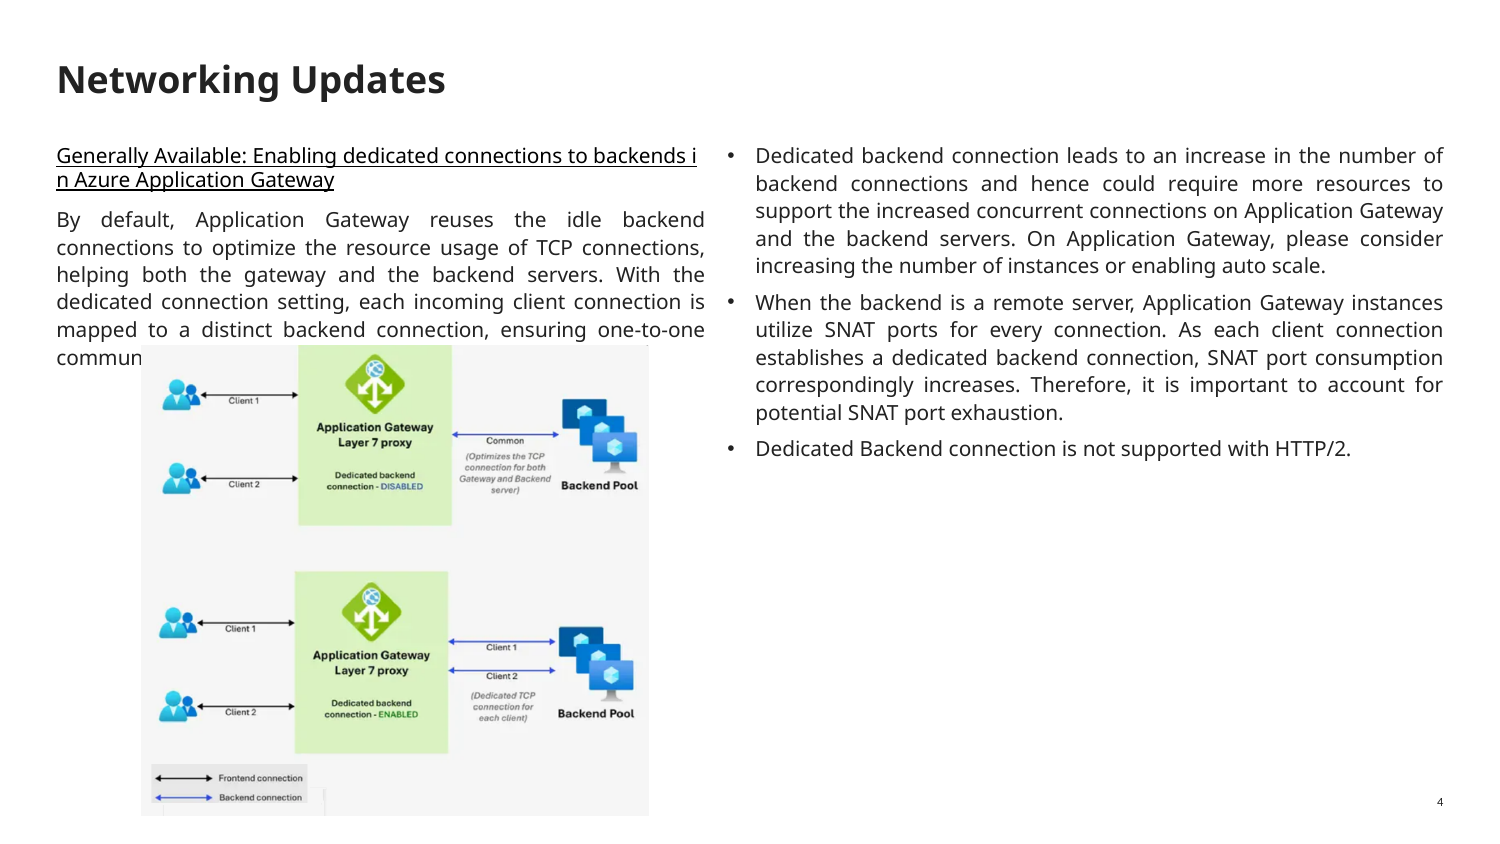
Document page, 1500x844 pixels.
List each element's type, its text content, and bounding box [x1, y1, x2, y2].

list Dedicated backend connection leads to an increase in the number of backend connections and hence could require more resources to support the increased concurrent connections on Application Gateway and the backend servers. On Application Gateway, please consider increasing the number of instances or enabling auto scale. When the backend is a remote server, Application Gateway instances utilize SNAT ports for every connection. As each client connection establishes a dedicated backend connection, SNAT port consumption correspondingly increases. Therefore, it is important to account for potential SNAT port exhaustion. Dedicated Backend connection is not supported with HTTP/2. [727, 140, 1444, 760]
list Generally Available: Enabling dedicated connections to backends in Azure Application Gateway By default, Application Gateway reuses the idle backend connections to optimize the resource usage of TCP connections, helping both the gateway and the backend servers. With the dedicated connection setting, each incoming client connection is mapped to a distinct backend connection, ensuring one-to-one communication between the frontend and the backend [56, 140, 706, 355]
title Networking Updates [56, 56, 1444, 113]
picture [141, 345, 649, 816]
